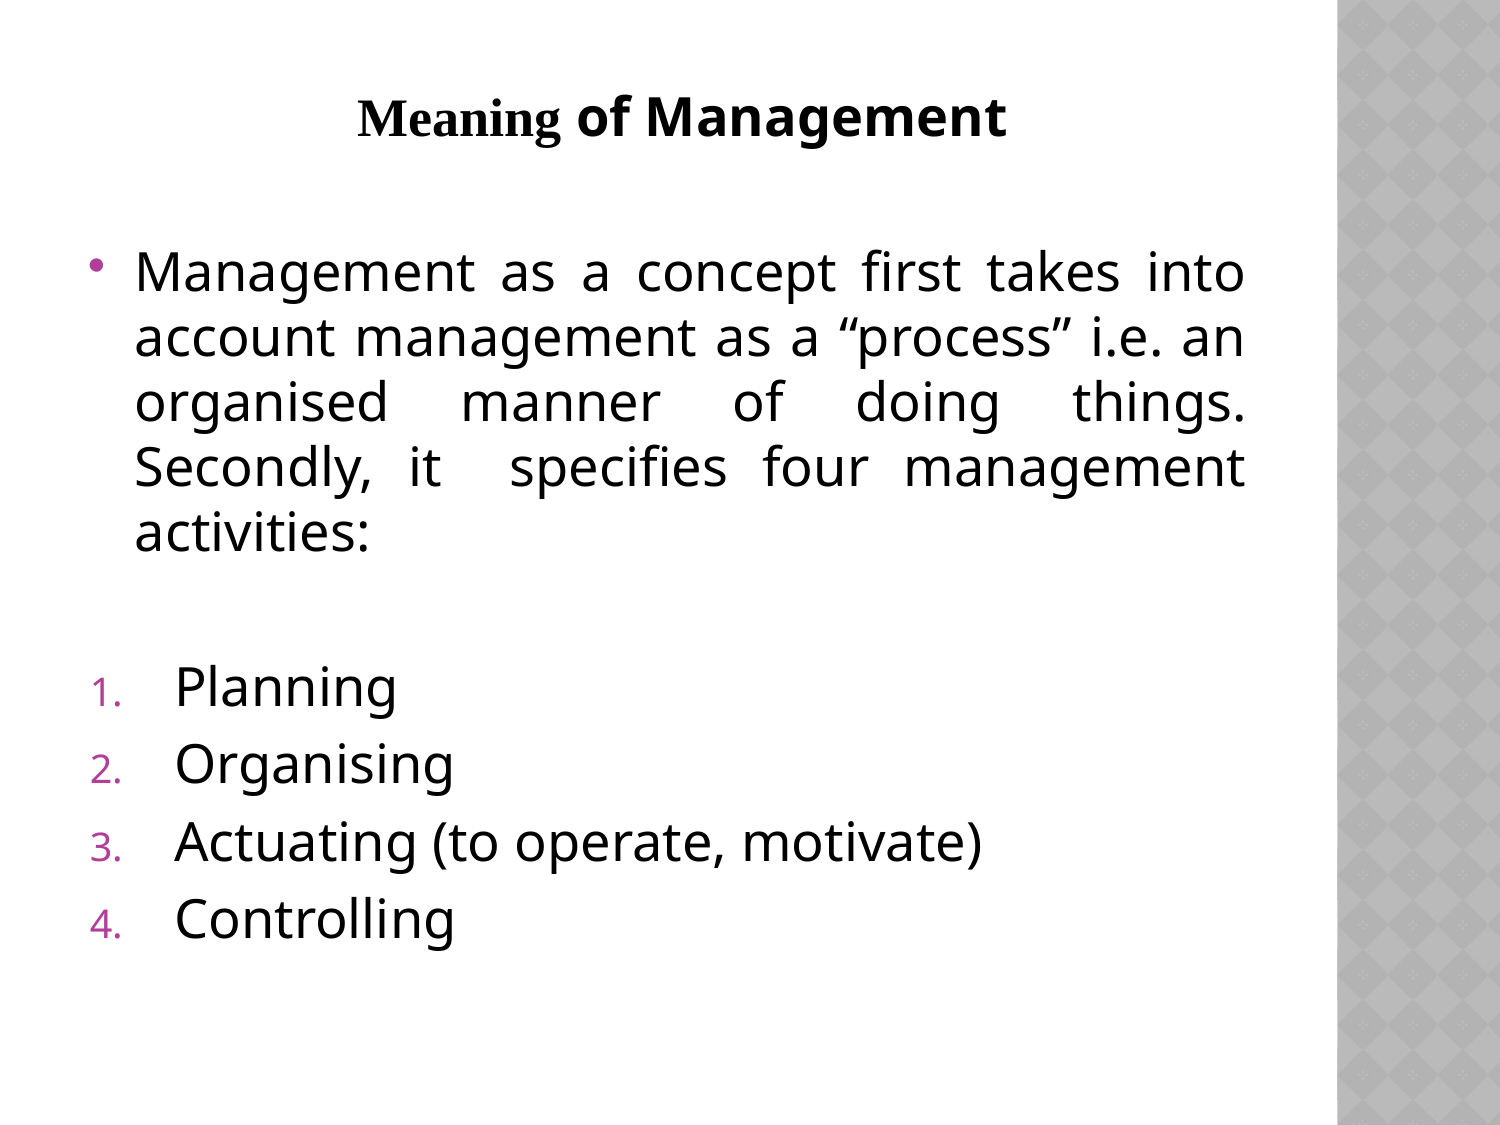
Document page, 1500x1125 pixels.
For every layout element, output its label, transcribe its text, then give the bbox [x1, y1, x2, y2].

list Meaning of Management Management as a concept first takes into account management as a “process” i.e. an organised manner of doing things. Secondly, it specifies four management activities: Planning Organising Actuating (to operate, motivate) Controlling [75, 75, 1263, 1059]
